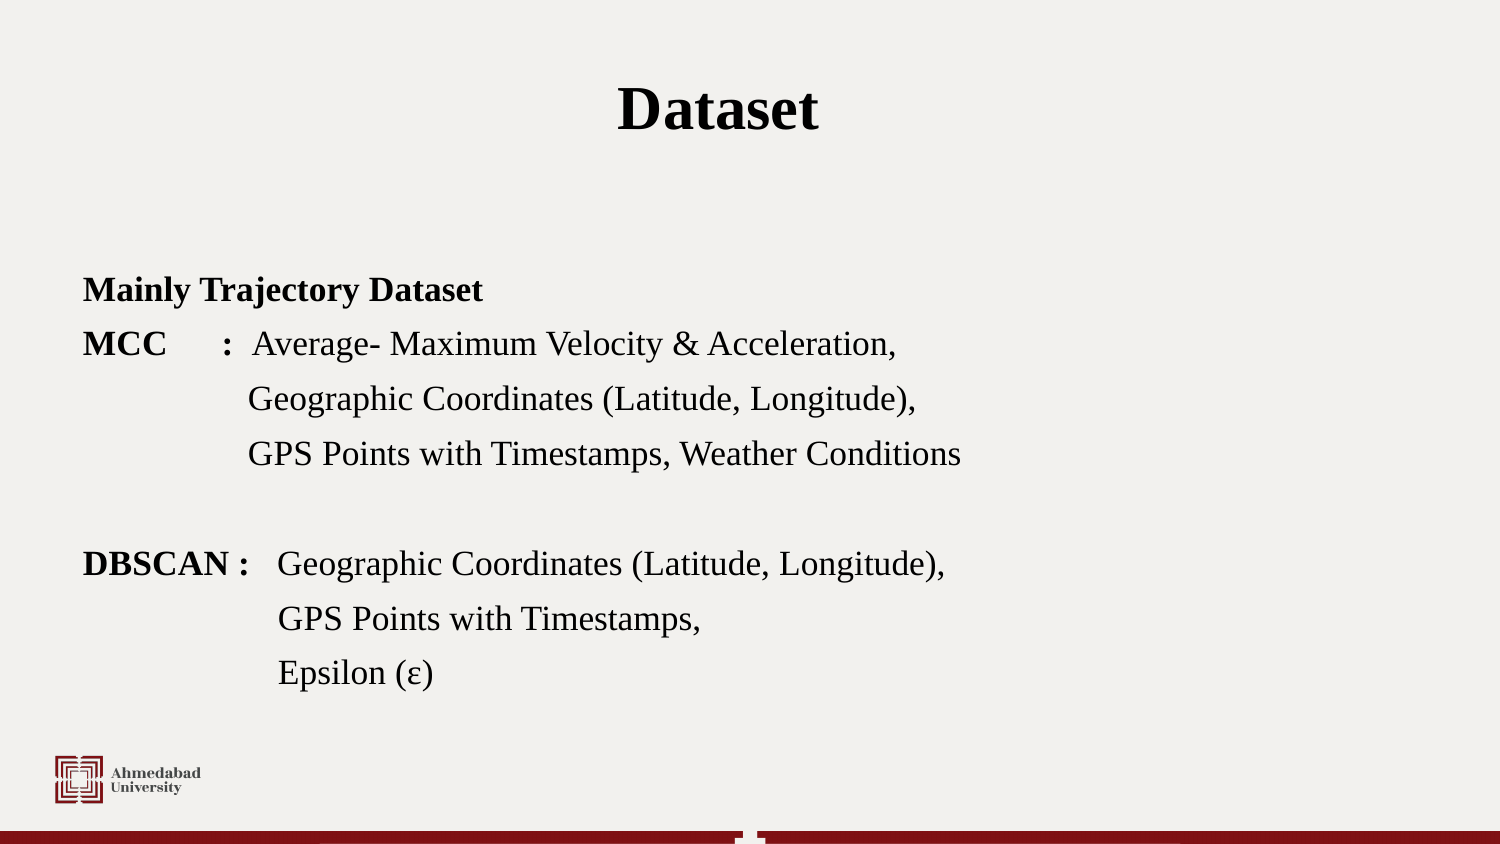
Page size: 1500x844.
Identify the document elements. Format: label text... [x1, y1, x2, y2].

title Dataset [71, 47, 1366, 170]
picture [0, 831, 1500, 844]
list Mainly Trajectory Dataset MCC : Average- Maximum Velocity & Acceleration, Geographic Coordinates (Latitude, Longitude), GPS Points with Timestamps, Weather Conditions DBSCAN : Geographic Coordinates (Latitude, Longitude), GPS Points with Timestamps, Epsilon (ε) [71, 217, 1441, 753]
picture [44, 742, 213, 817]
